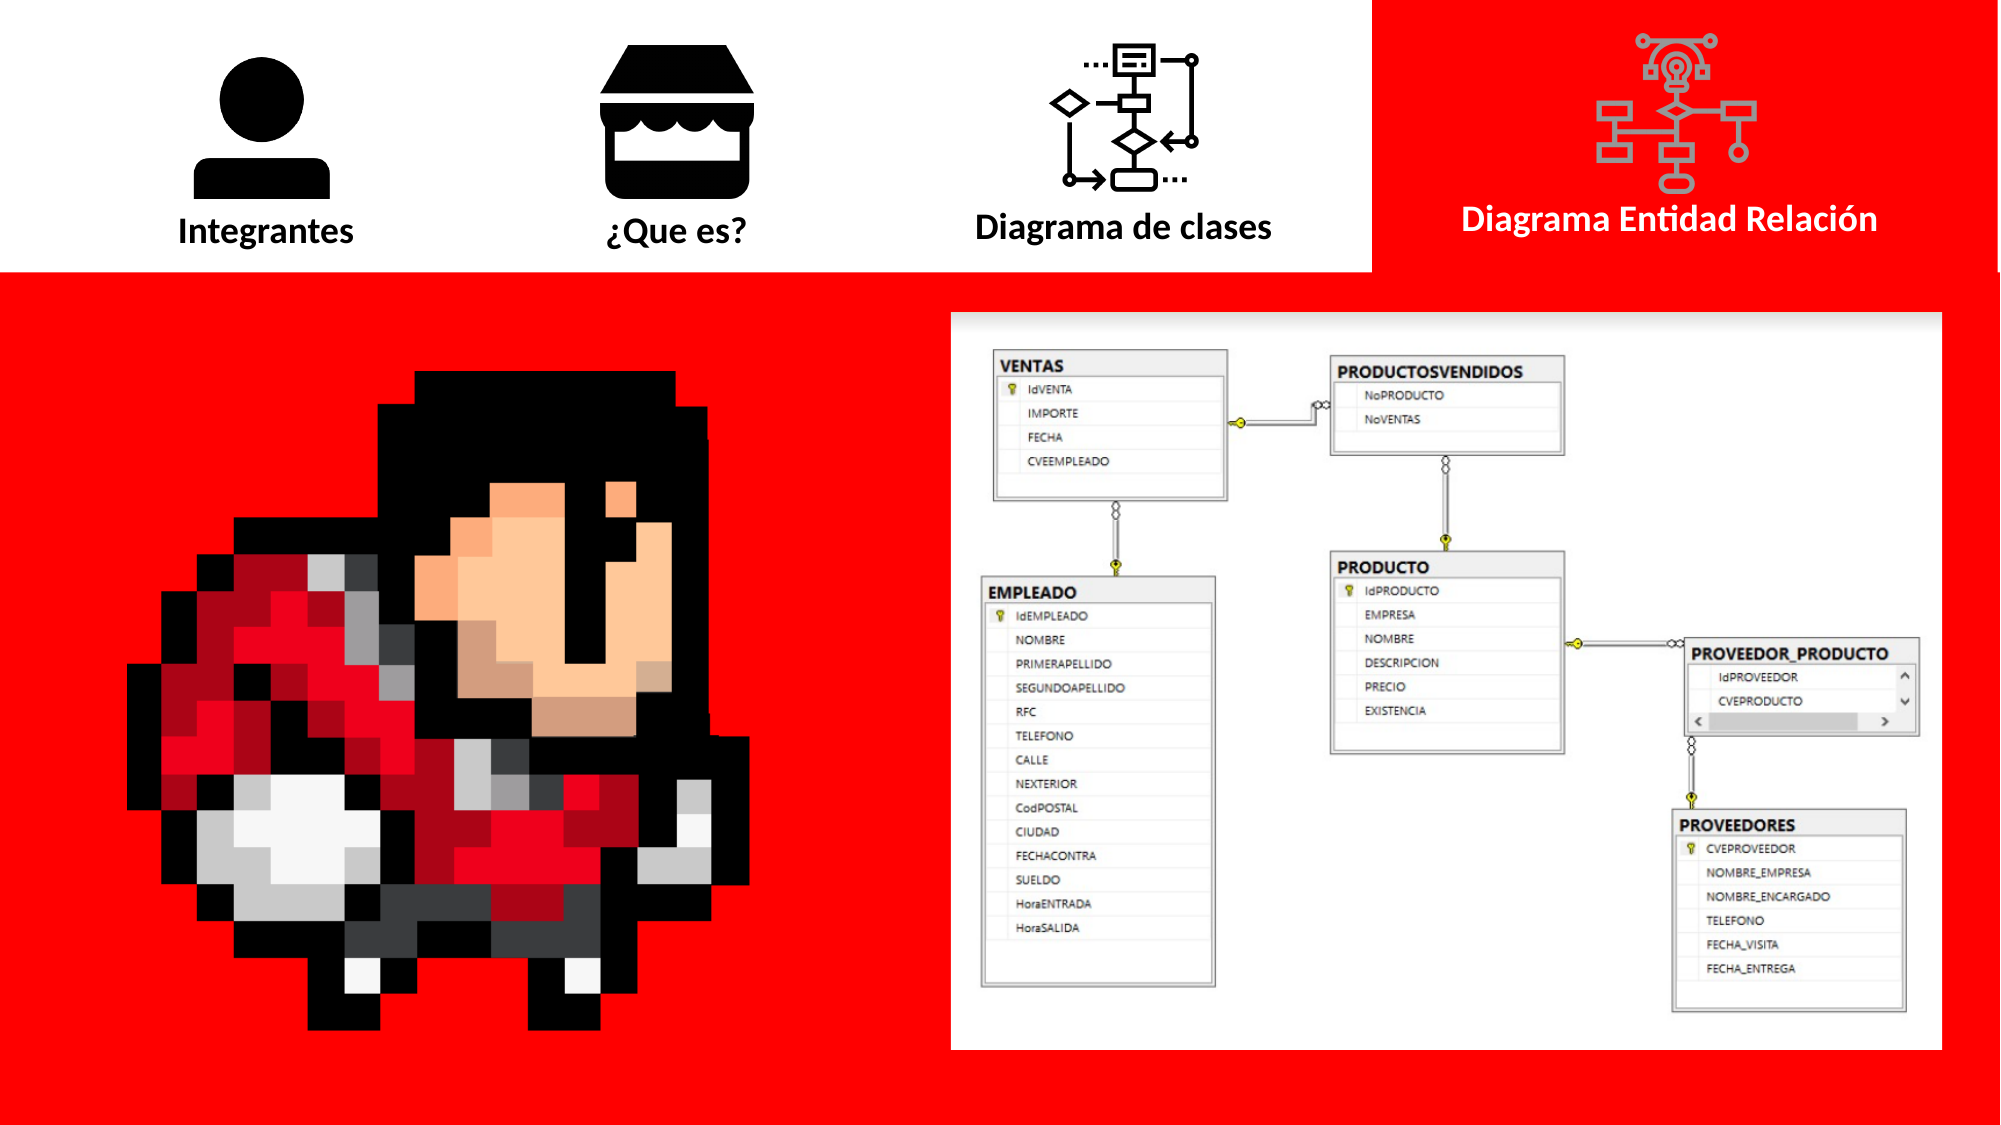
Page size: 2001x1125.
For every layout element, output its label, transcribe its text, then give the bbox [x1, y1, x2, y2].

text_box Integrantes [162, 198, 371, 259]
text_box Diagrama Entidad Relación [1446, 186, 1910, 247]
text_box ¿Que es? [590, 198, 764, 259]
picture [126, 371, 784, 1032]
picture [1524, 33, 1830, 194]
text_box [0, 0, 2000, 1125]
picture [1047, 41, 1201, 194]
picture [168, 57, 365, 199]
text_box Diagrama de clases [960, 194, 1318, 255]
picture [950, 312, 1943, 1050]
picture [600, 45, 754, 199]
